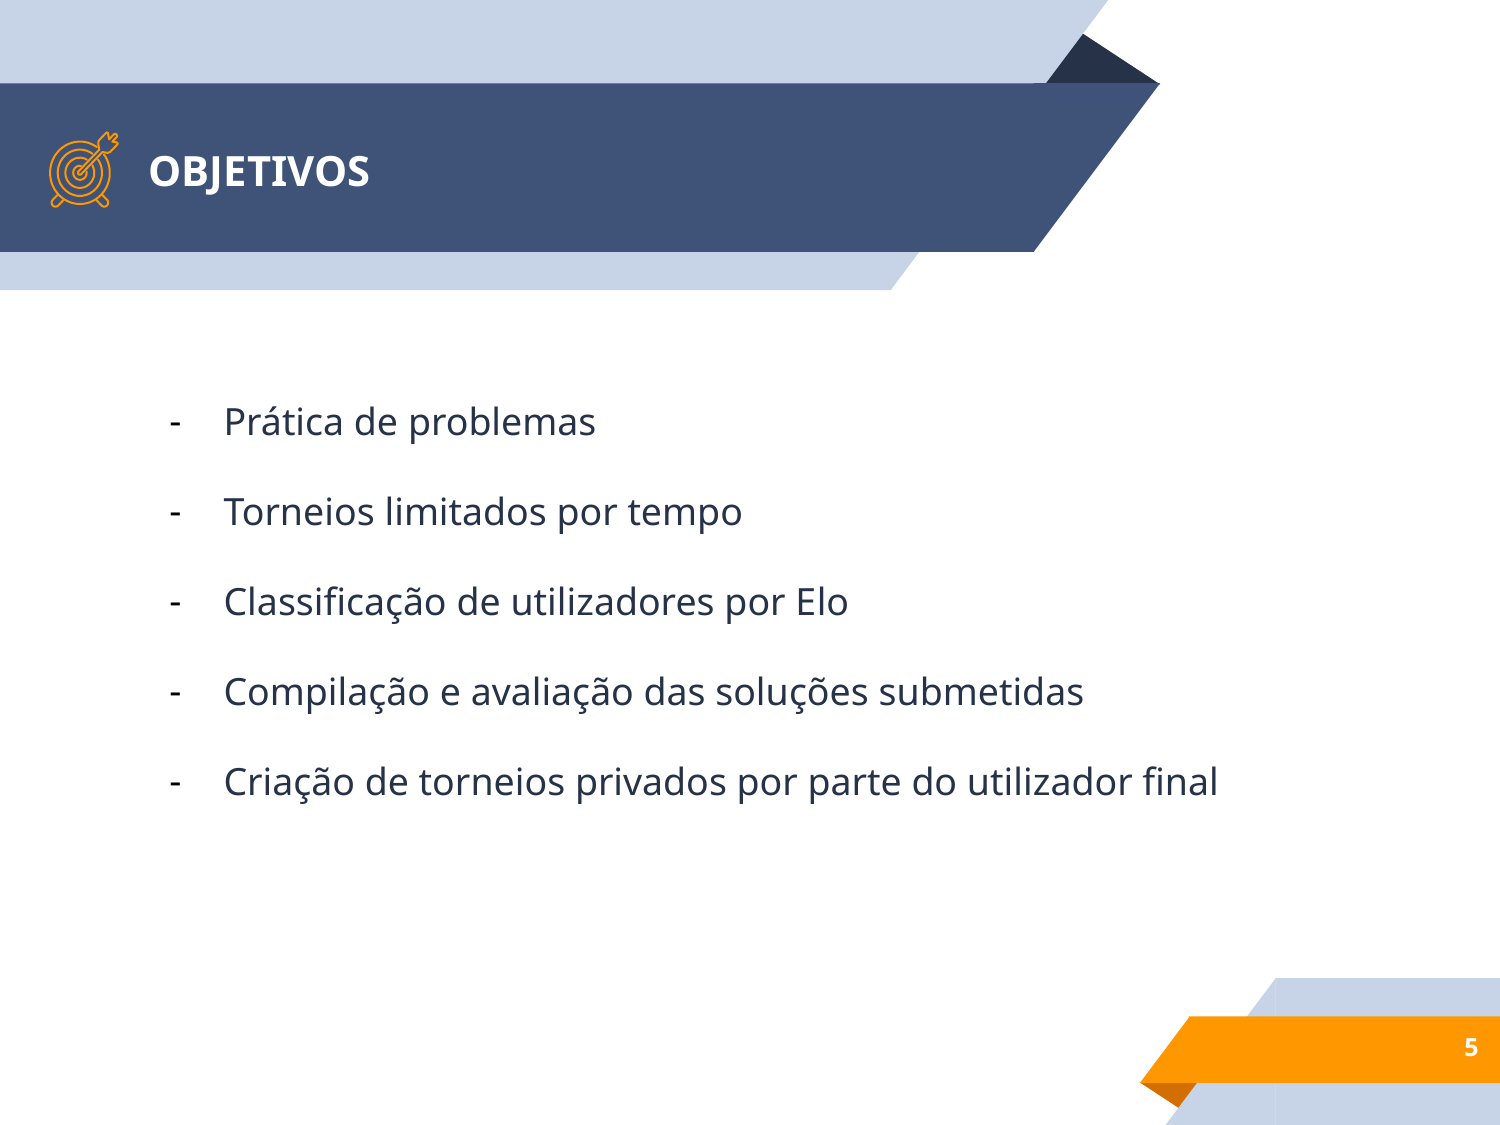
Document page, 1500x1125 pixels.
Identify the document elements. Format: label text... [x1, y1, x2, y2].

list Prática de problemas Torneios limitados por tempo Classificação de utilizadores por Elo Compilação e avaliação das soluções submetidas Criação de torneios privados por parte do utilizador final [133, 337, 1325, 978]
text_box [49, 132, 119, 207]
title OBJETIVOS [133, 85, 997, 254]
slide_number 5 [1249, 1014, 1494, 1084]
